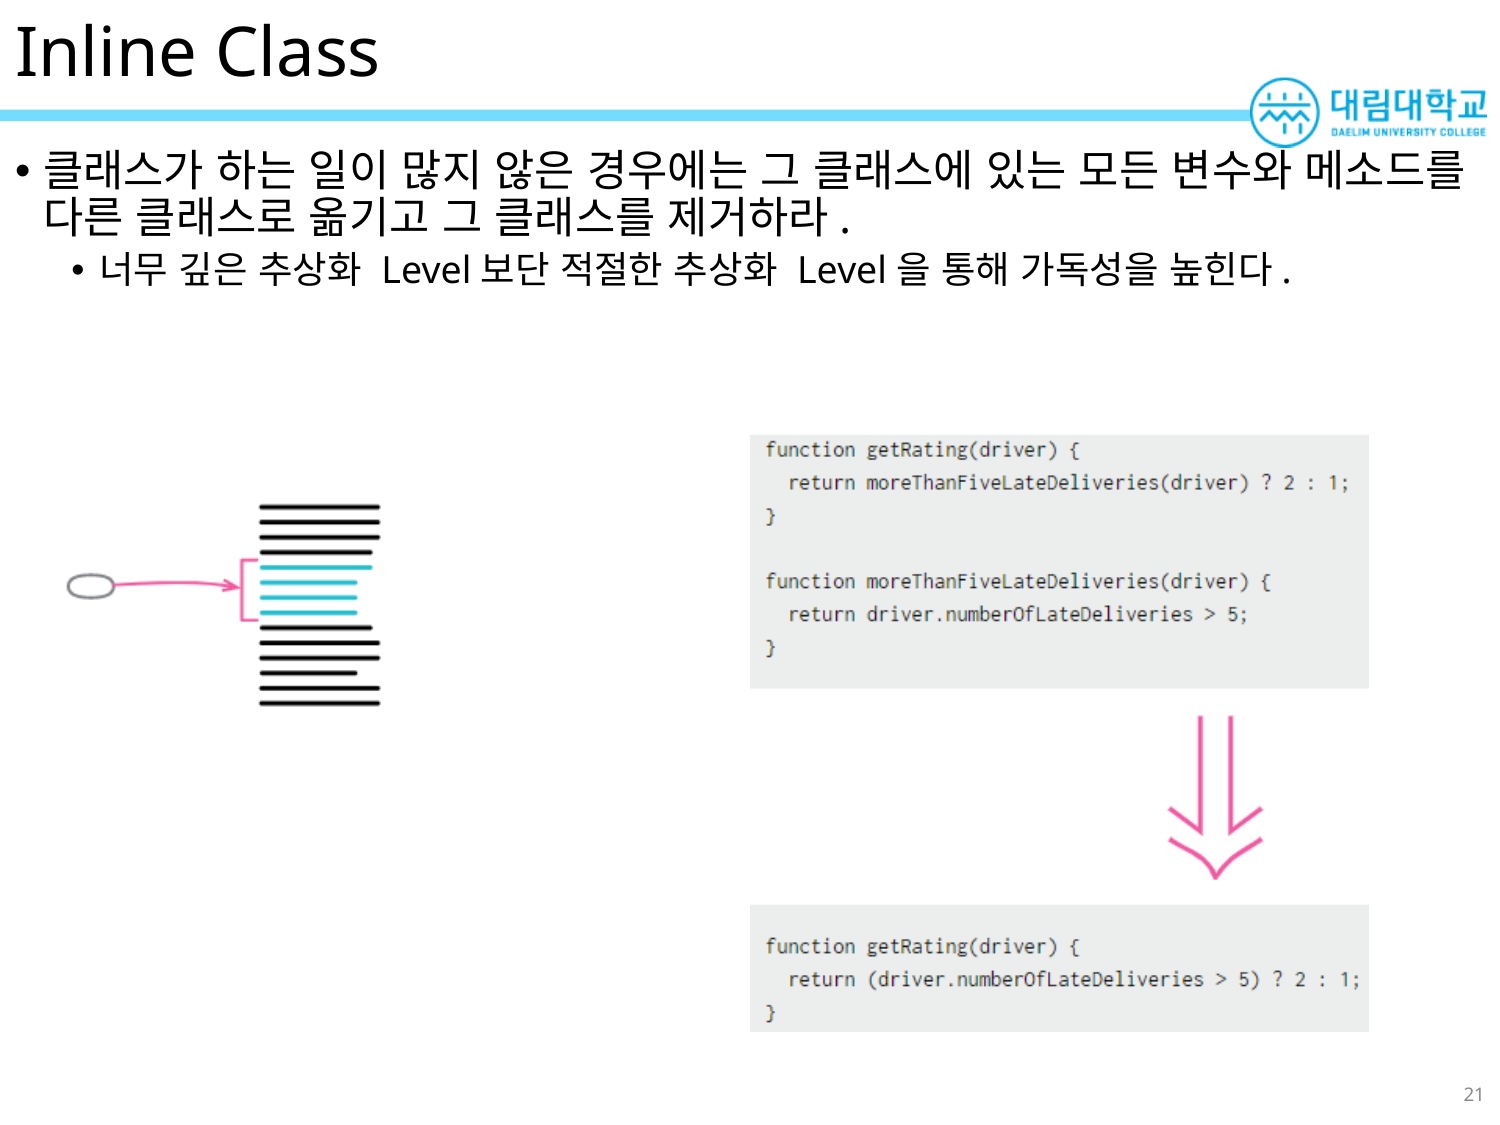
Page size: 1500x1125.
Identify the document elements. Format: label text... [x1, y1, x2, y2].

slide_number 21 [1162, 1065, 1500, 1125]
picture [1476, 108, 1487, 115]
picture [749, 435, 1369, 1032]
picture [53, 487, 403, 724]
list 클래스가 하는 일이 많지 않은 경우에는 그 클래스에 있는 모든 변수와 메소드를 다른 클래스로 옮기고 그 클래스를 제거하라. 너무 깊은 추상화 Level보단 적절한 추상화 Level을 통해 가독성을 높힌다. [0, 141, 1500, 1070]
title Inline Class [0, 0, 1500, 108]
picture [1250, 108, 1487, 141]
